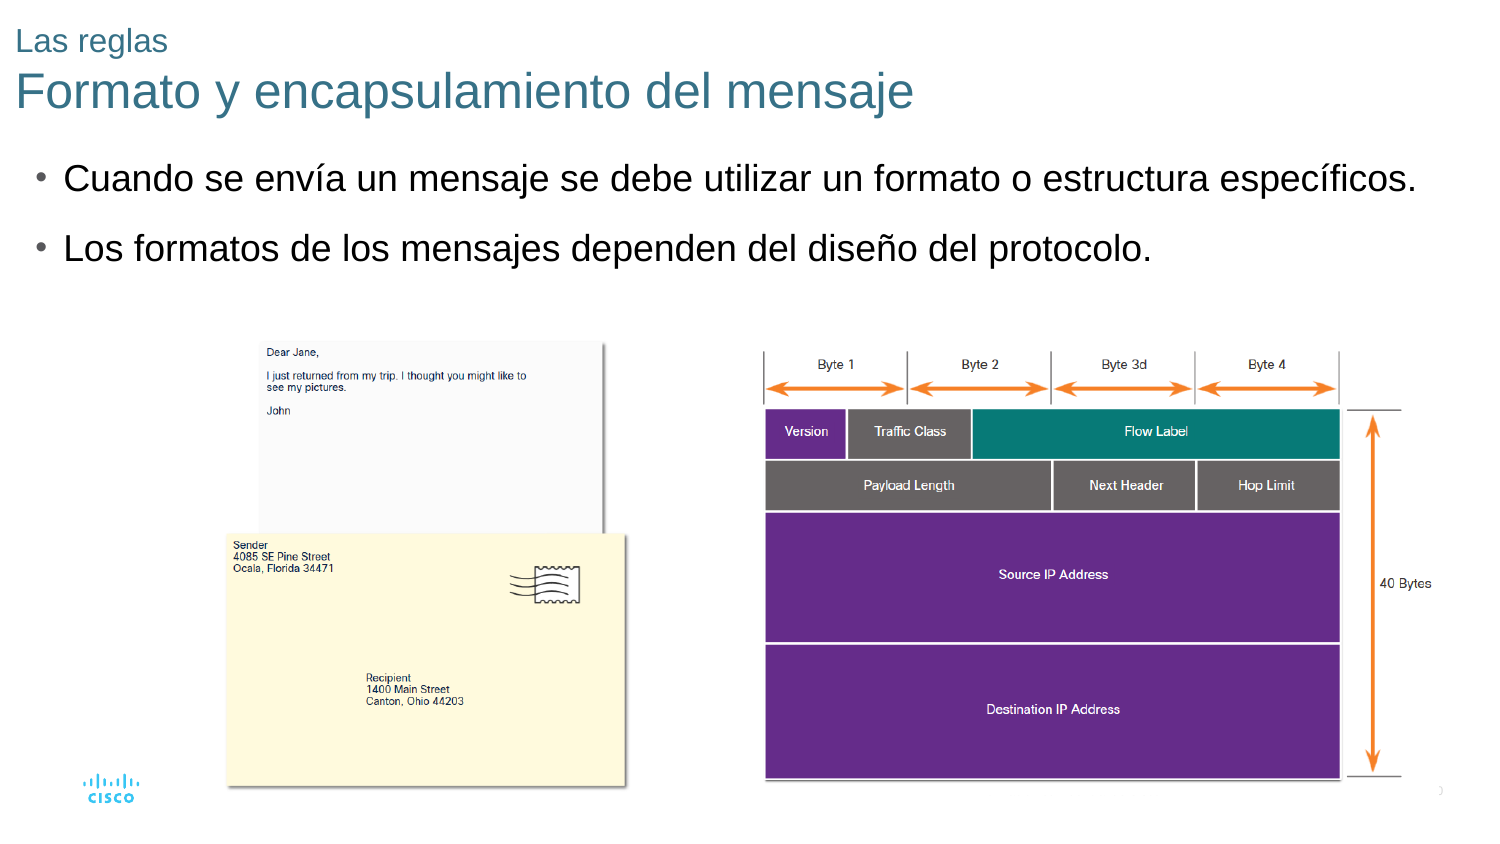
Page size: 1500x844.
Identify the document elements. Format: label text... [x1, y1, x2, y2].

picture [219, 336, 644, 796]
list Cuando se envía un mensaje se debe utilizar un formato o estructura específicos. Los formatos de los mensajes dependen del diseño del protocolo. [20, 146, 1473, 322]
picture [749, 336, 1439, 796]
title Las reglas Formato y encapsulamiento del mensaje [0, 6, 1500, 131]
